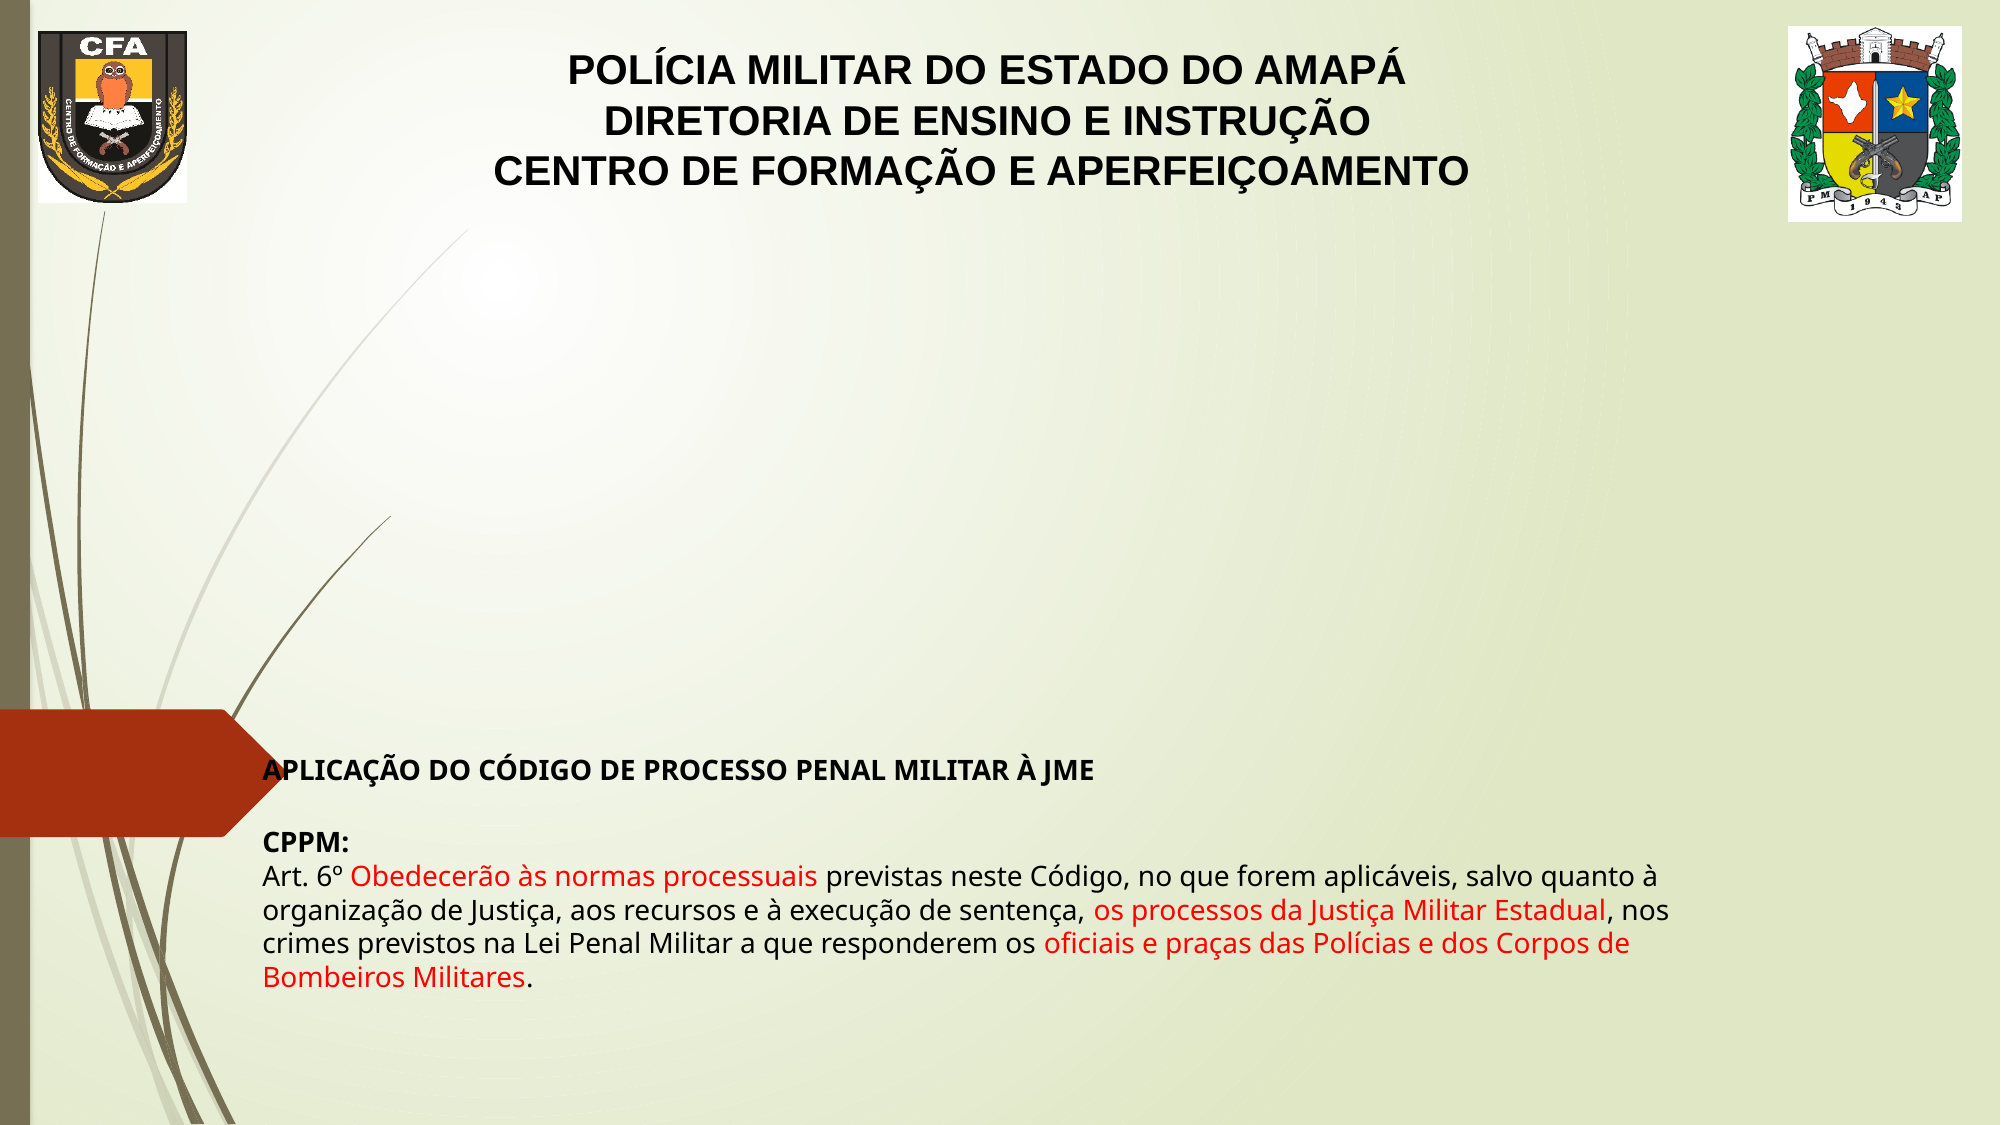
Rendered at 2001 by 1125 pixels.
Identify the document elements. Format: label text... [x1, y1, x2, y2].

picture [1788, 26, 1962, 222]
text_box POLÍCIA MILITAR DO ESTADO DO AMAPÁ DIRETORIA DE ENSINO E INSTRUÇÃO CENTRO DE FORMAÇÃO E APERFEIÇOAMENTO [478, 36, 1497, 201]
title APLICAÇÃO DO CÓDIGO DE PROCESSO PENAL MILITAR À JME CPPM: Art. 6º Obedecerão às normas processuais previstas neste Código, no que forem aplicáveis, salvo quanto à organização de Justiça, aos recursos e à execução de sentença, os processos da Justiça Militar Estadual, nos crimes previstos na Lei Penal Militar a que responderem os oficiais e praças das Polícias e dos Corpos de Bombeiros Militares. [247, 265, 1768, 1001]
picture [37, 31, 187, 203]
